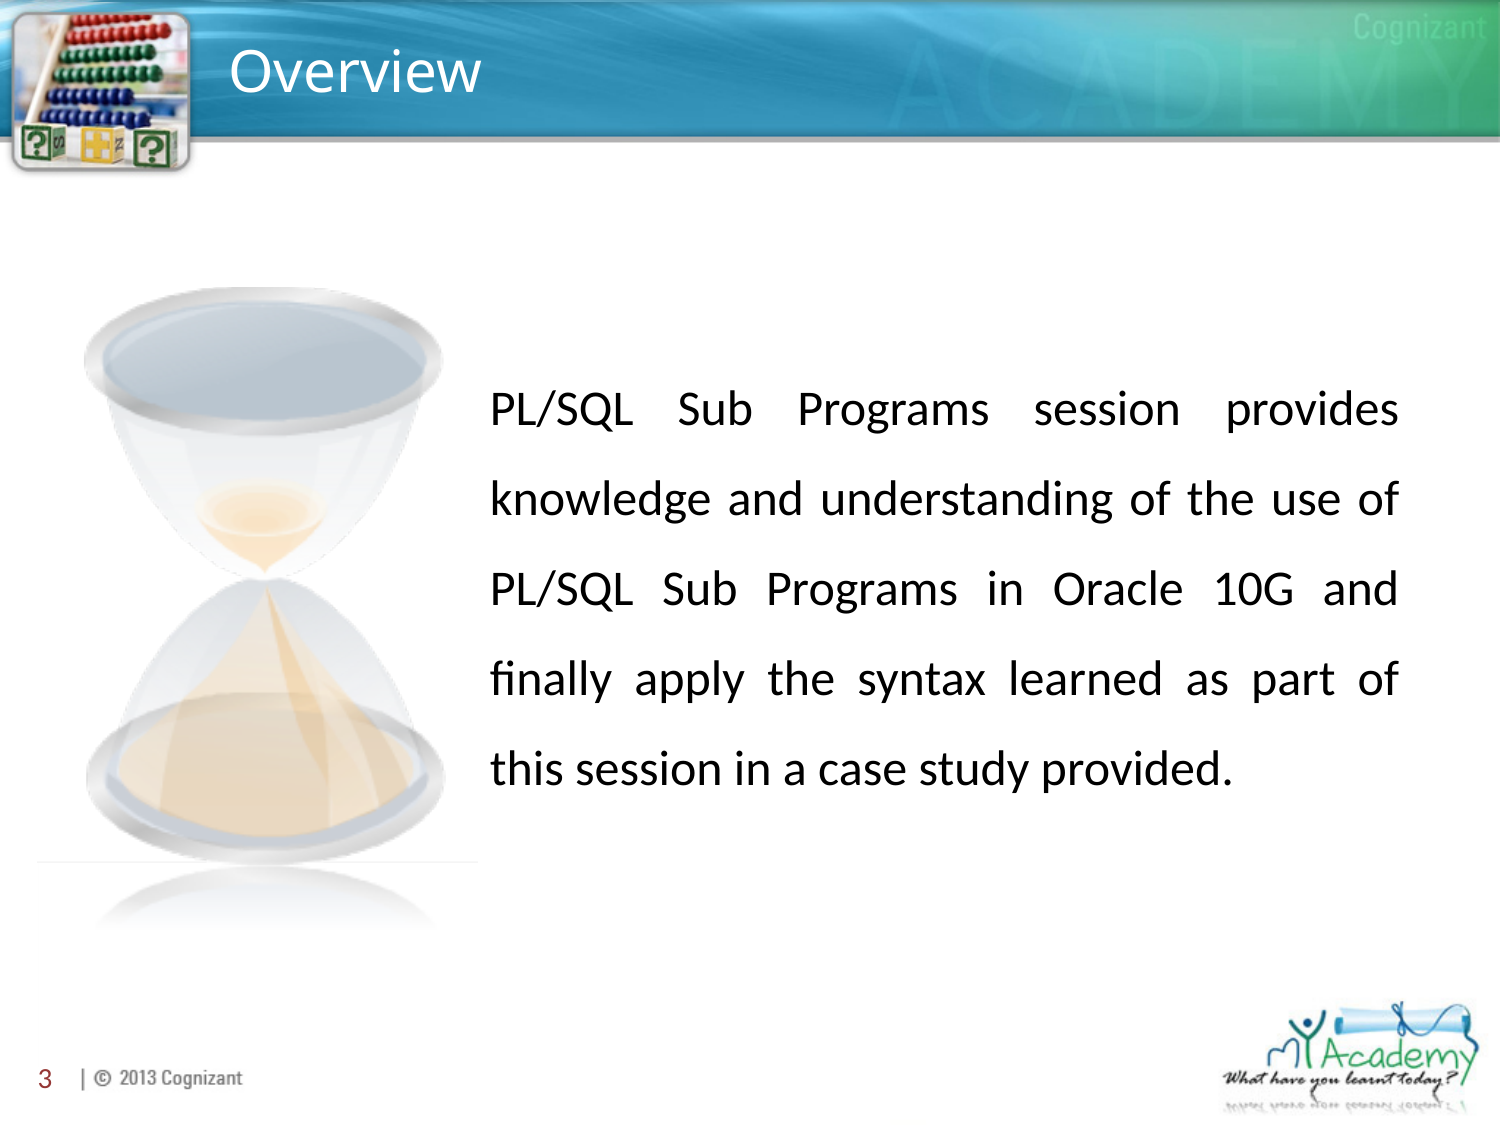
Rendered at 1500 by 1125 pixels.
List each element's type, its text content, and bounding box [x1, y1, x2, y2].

title Overview [213, 0, 1500, 163]
picture [0, 0, 1500, 1125]
slide_number 3 [22, 1052, 98, 1098]
list PL/SQL Sub Programs session provides knowledge and understanding of the use of PL/SQL Sub Programs in Oracle 10G and finally apply the syntax learned as part of this session in a case study provided. [482, 337, 1415, 888]
